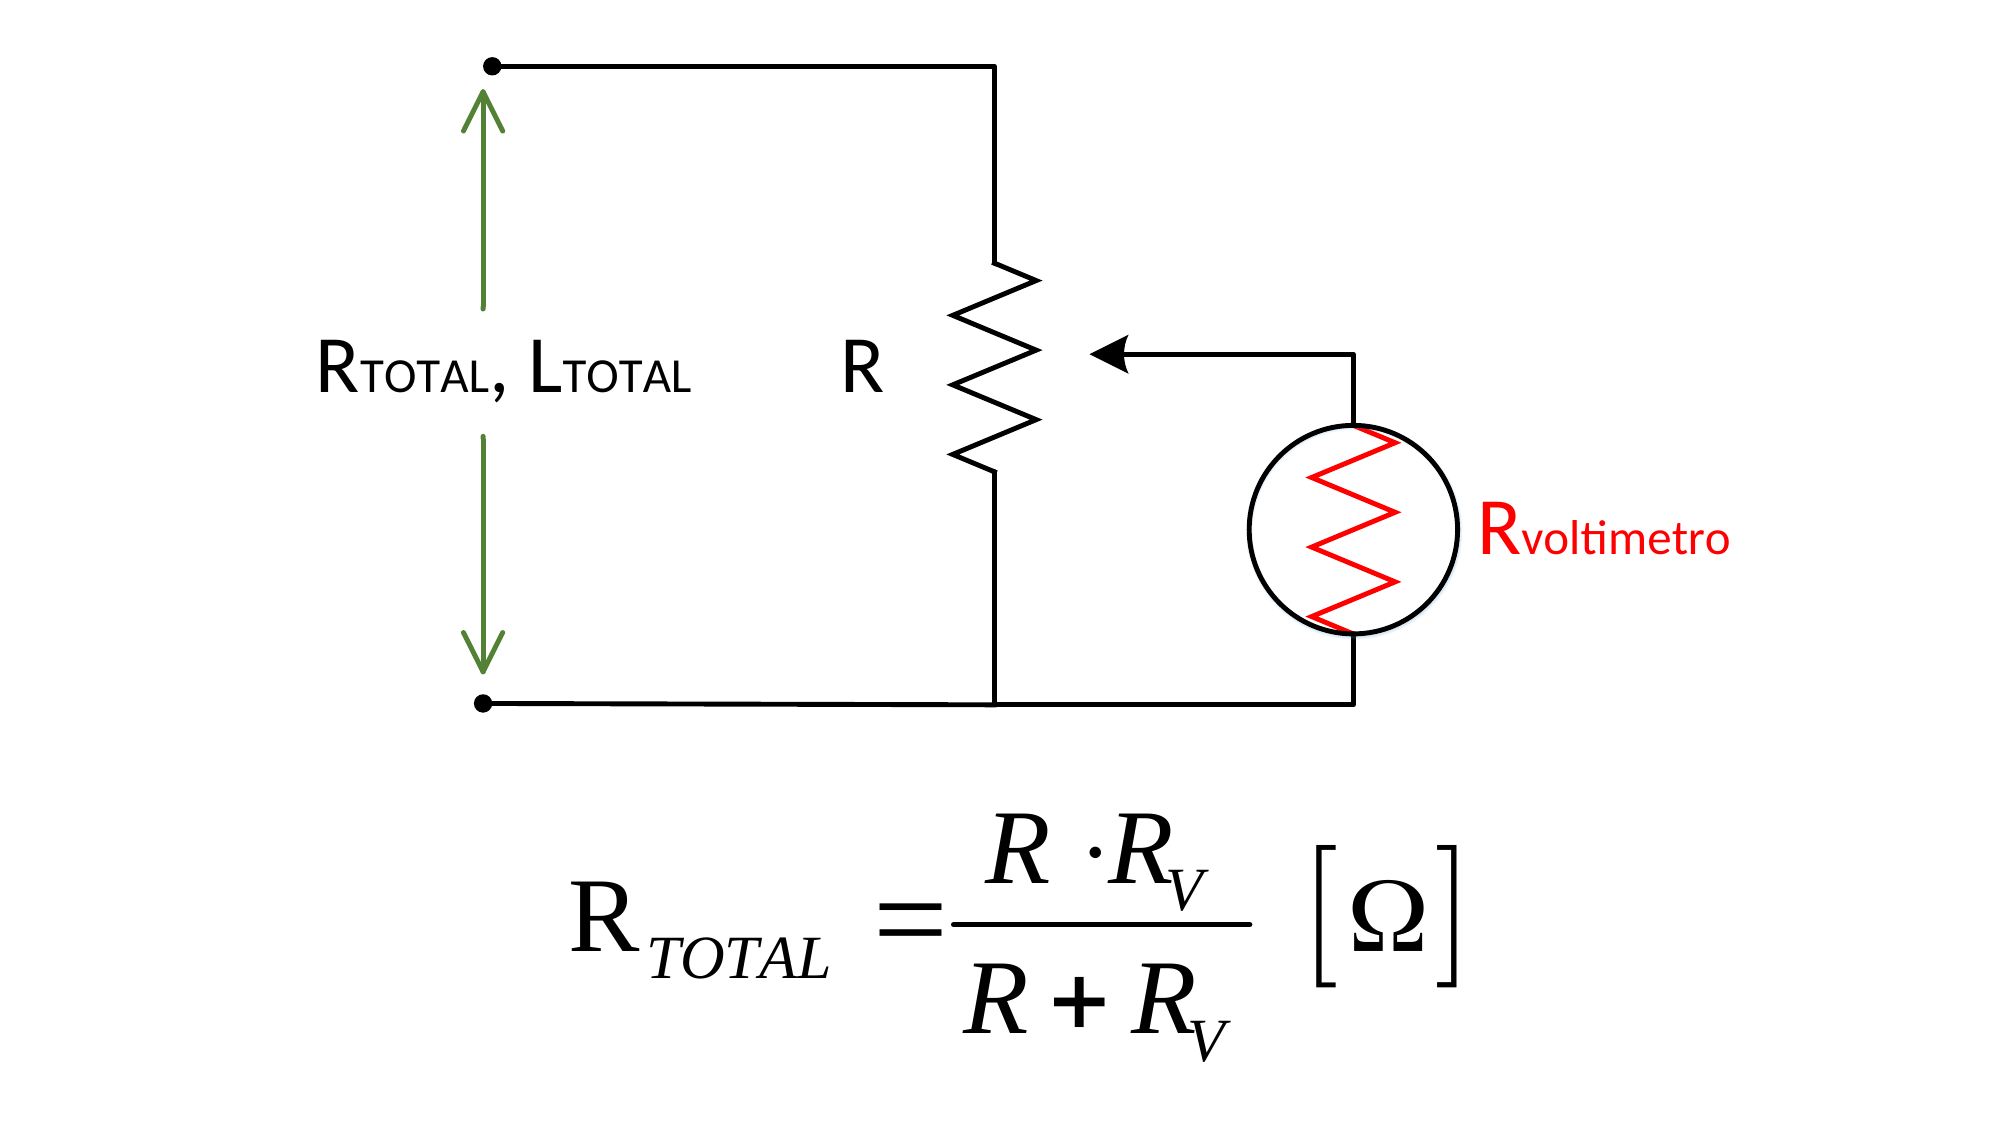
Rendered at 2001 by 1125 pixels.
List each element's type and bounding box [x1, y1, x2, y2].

picture [274, 56, 1756, 713]
text_box [552, 783, 1481, 1084]
